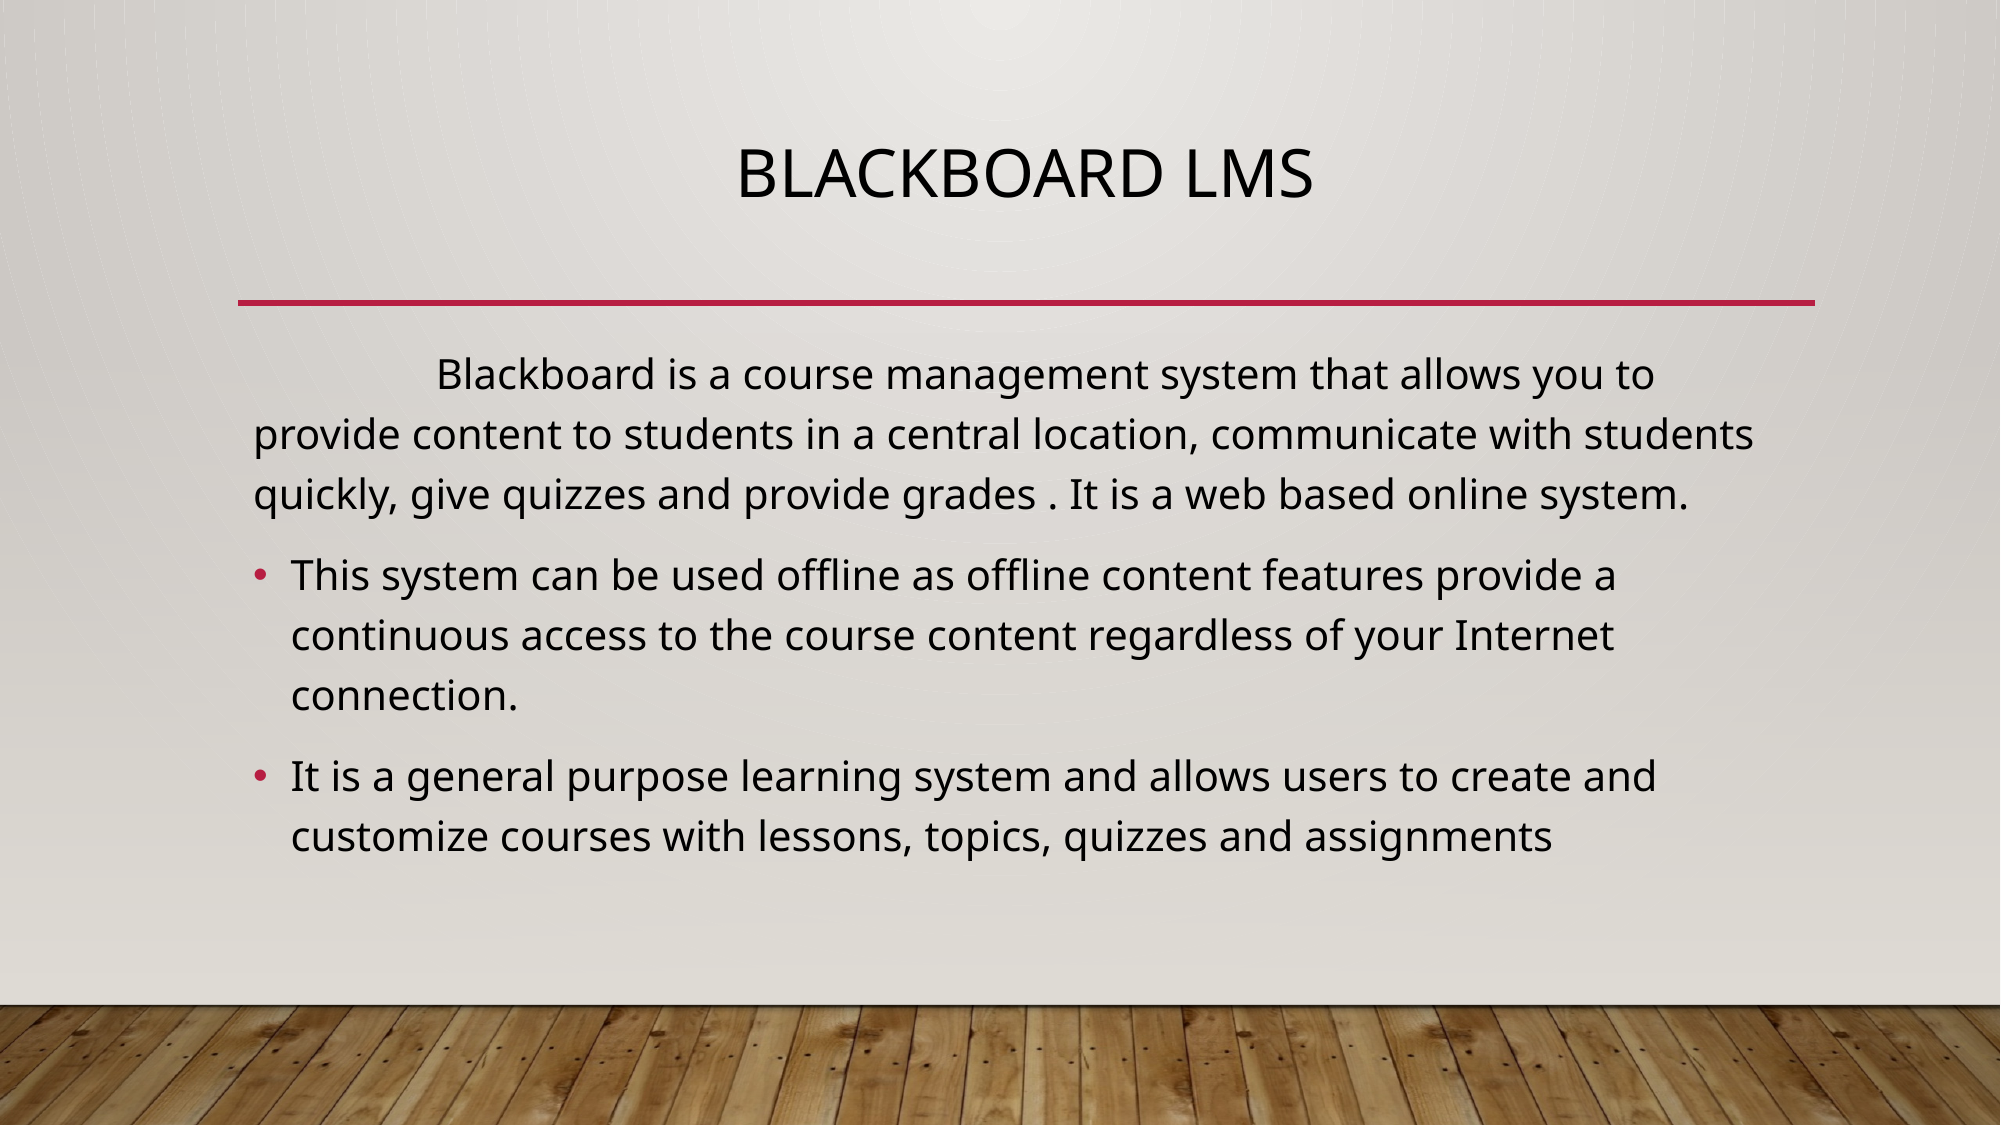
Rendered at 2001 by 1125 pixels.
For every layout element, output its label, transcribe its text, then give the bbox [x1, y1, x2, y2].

picture [0, 1005, 2000, 1125]
title BLACKBOARD LMS [238, 131, 1814, 305]
list Blackboard is a course management system that allows you to provide content to students in a central location, communicate with students quickly, give quizzes and provide grades . It is a web based online system. This system can be used offline as offline content features provide a continuous access to the course content regardless of your Internet connection. It is a general purpose learning system and allows users to create and customize courses with lessons, topics, quizzes and assignments [238, 330, 1814, 897]
